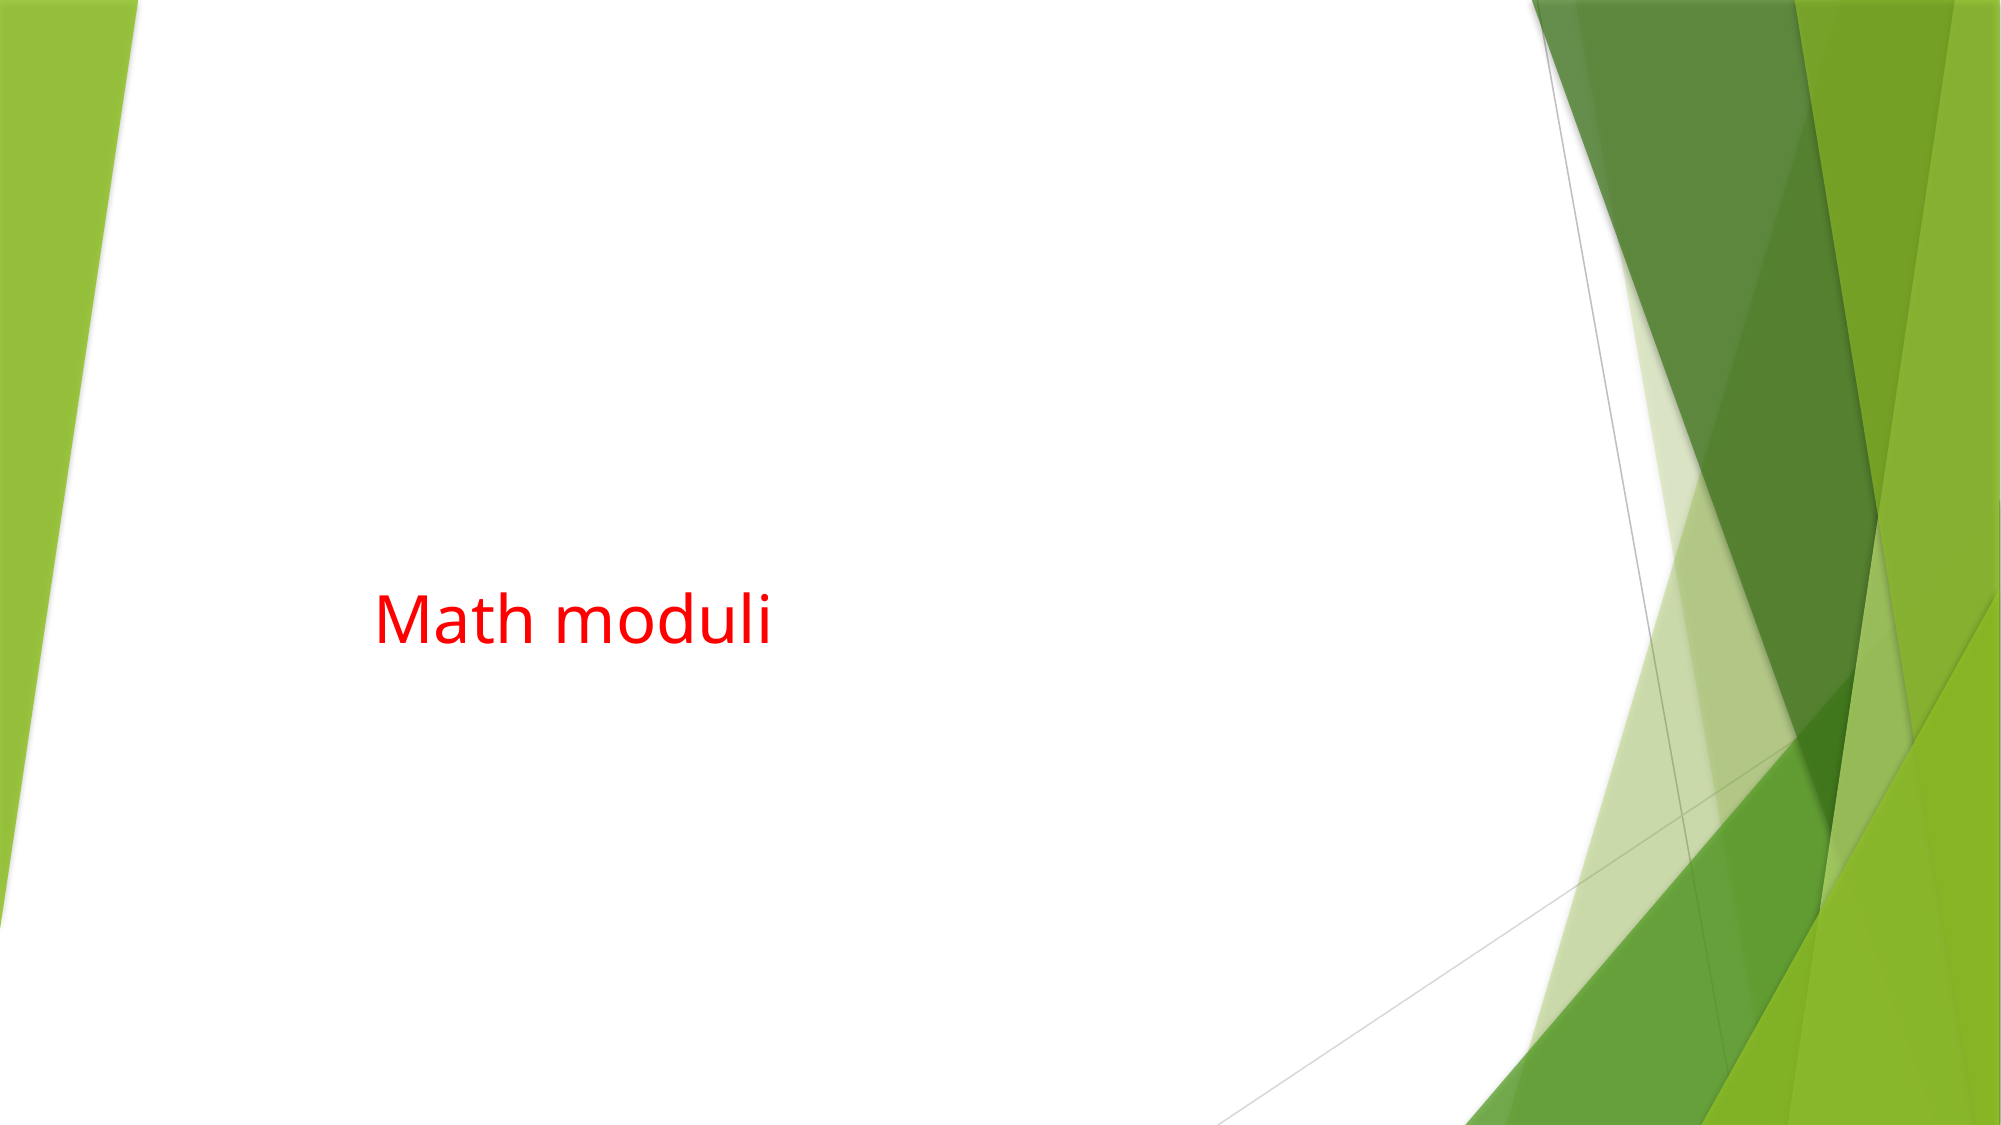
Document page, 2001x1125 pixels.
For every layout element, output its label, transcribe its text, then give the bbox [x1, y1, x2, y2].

title Math moduli [247, 394, 1522, 665]
